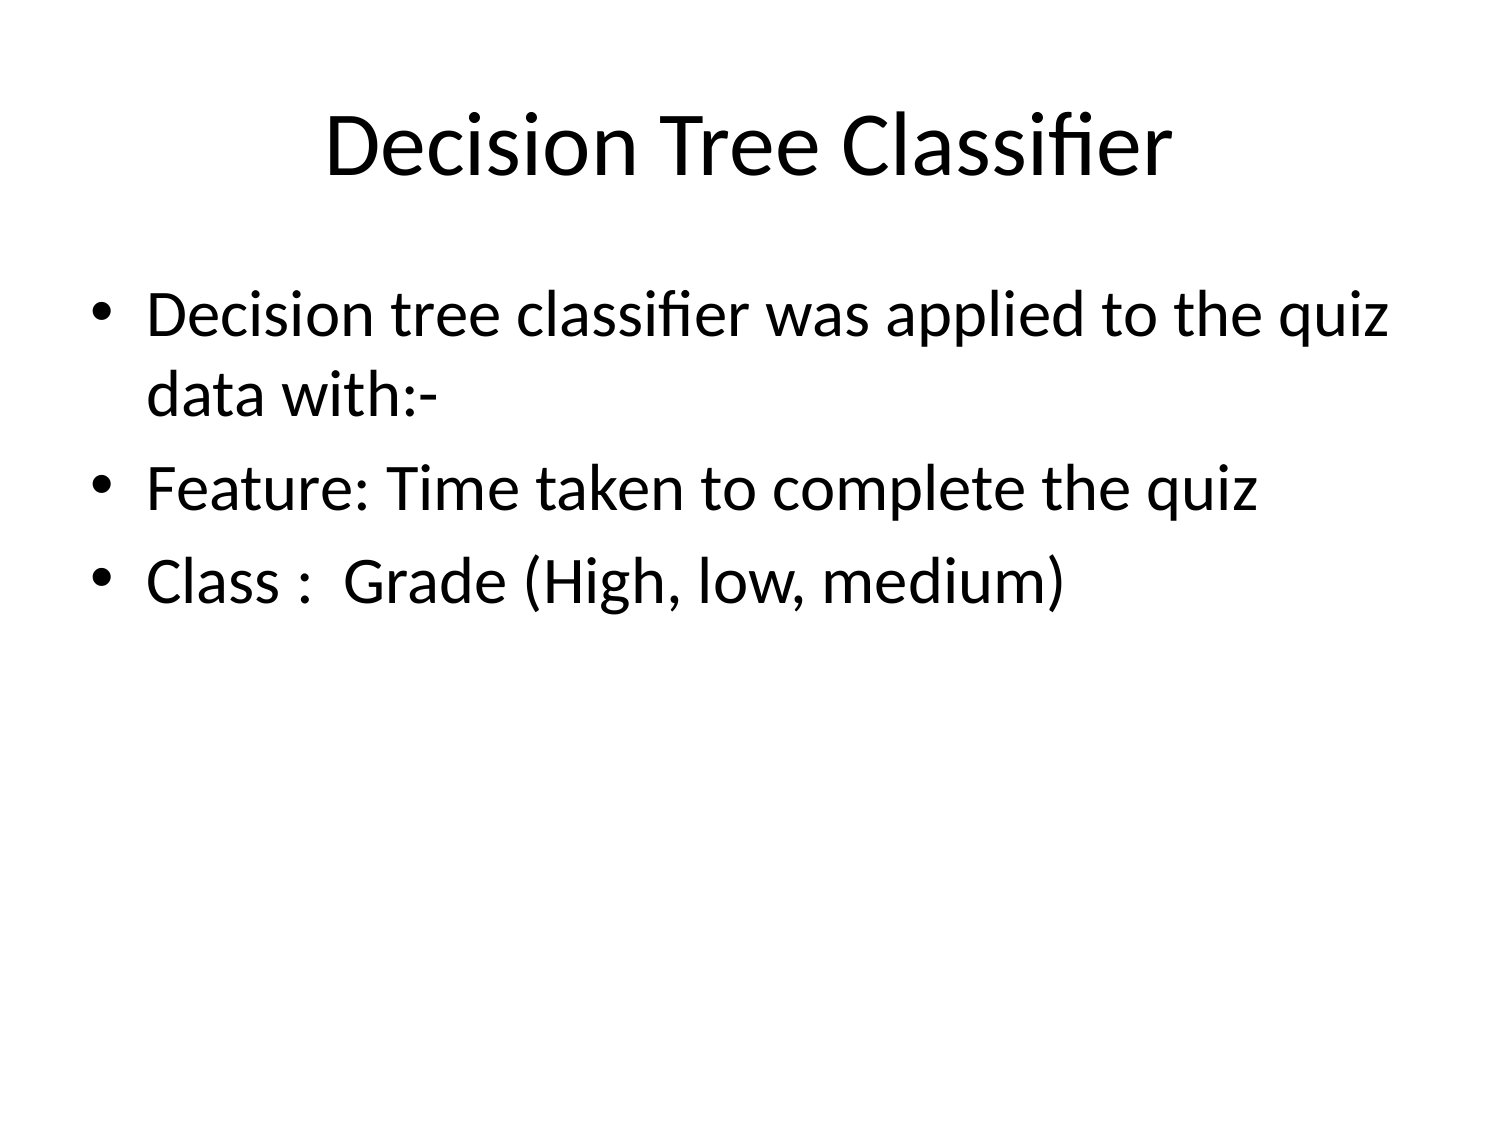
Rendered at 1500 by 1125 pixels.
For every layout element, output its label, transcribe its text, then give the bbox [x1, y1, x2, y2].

title Decision Tree Classifier [75, 45, 1425, 233]
list Decision tree classifier was applied to the quiz data with:- Feature: Time taken to complete the quiz Class : Grade (High, low, medium) [75, 262, 1425, 1005]
